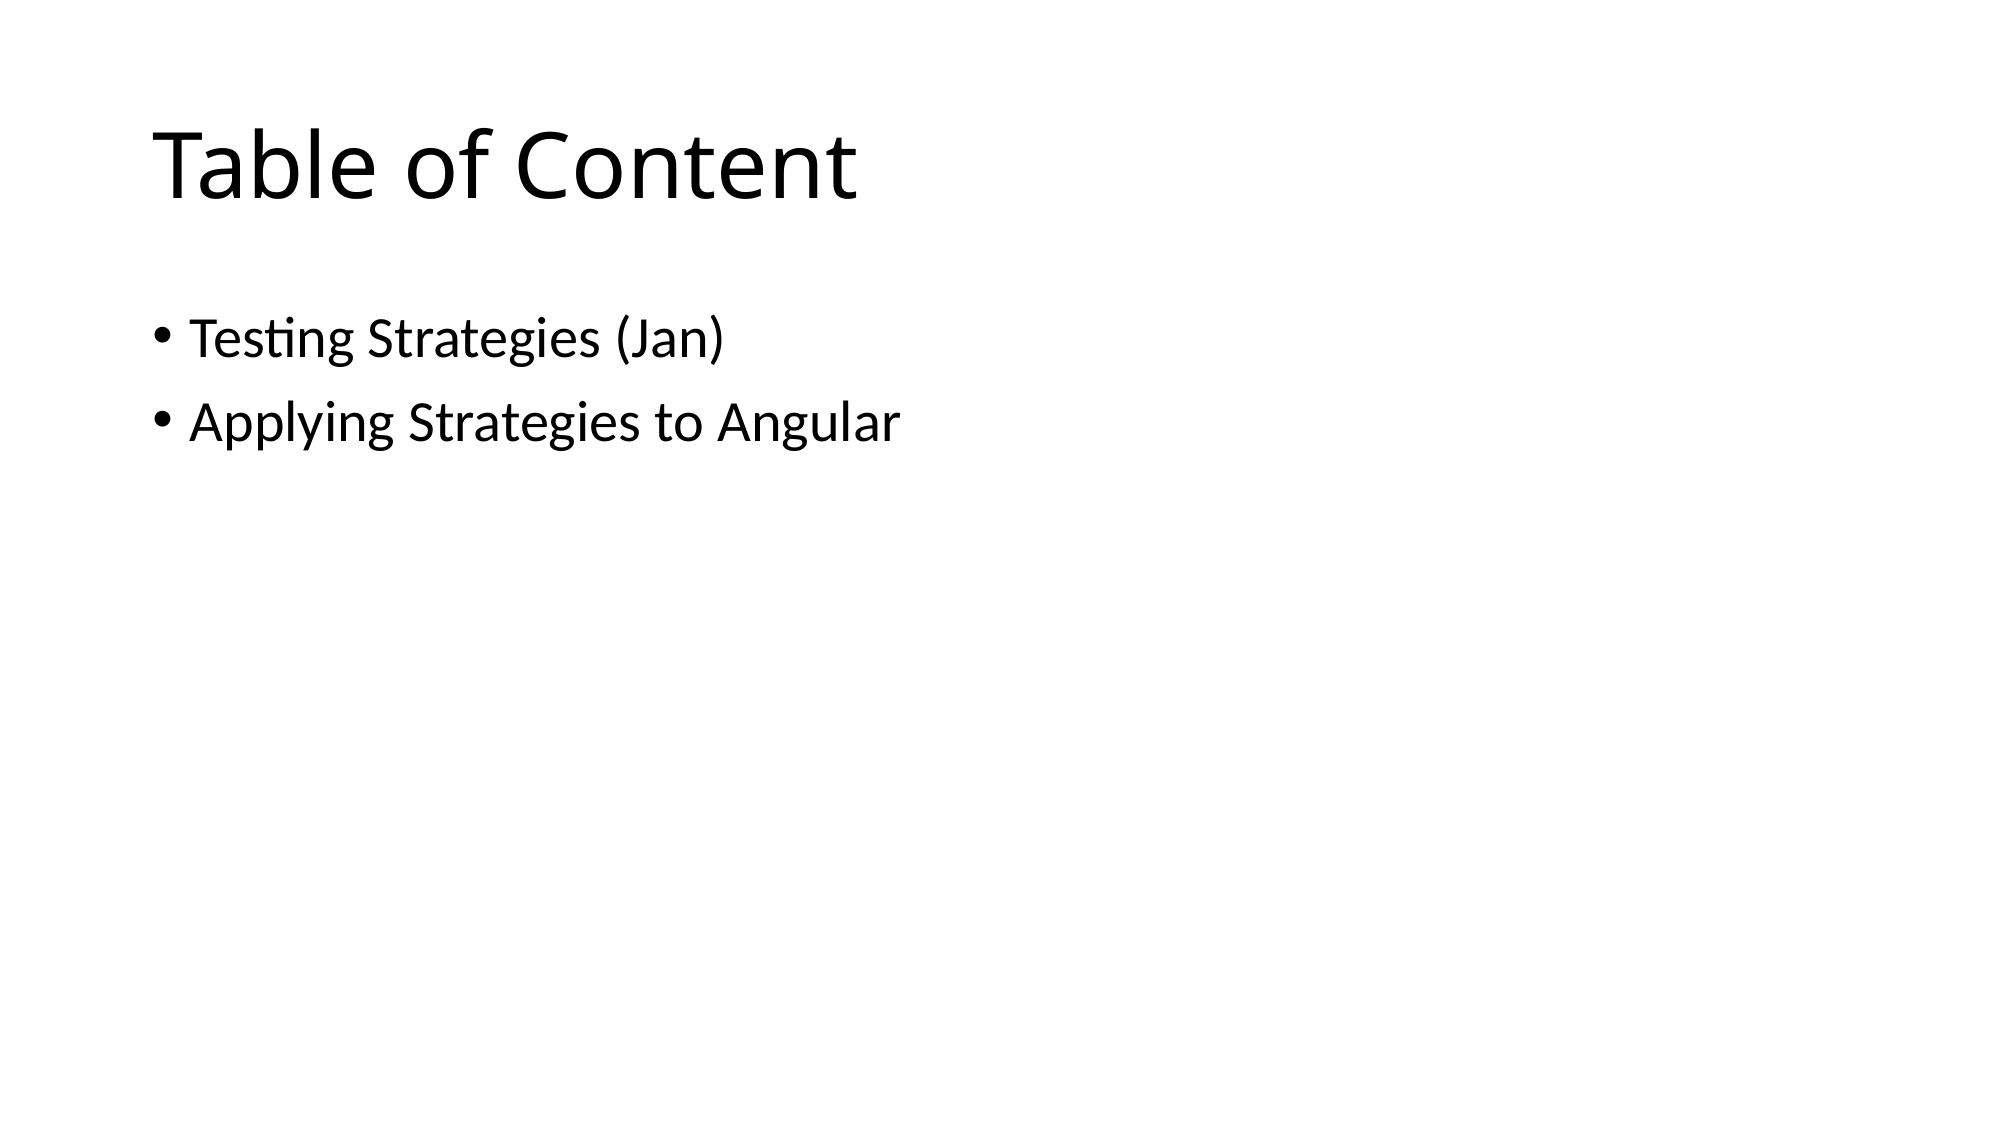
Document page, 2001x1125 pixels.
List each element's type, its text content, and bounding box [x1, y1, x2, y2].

list Testing Strategies (Jan) Applying Strategies to Angular [137, 299, 1863, 1014]
title Table of Content [137, 59, 1863, 278]
